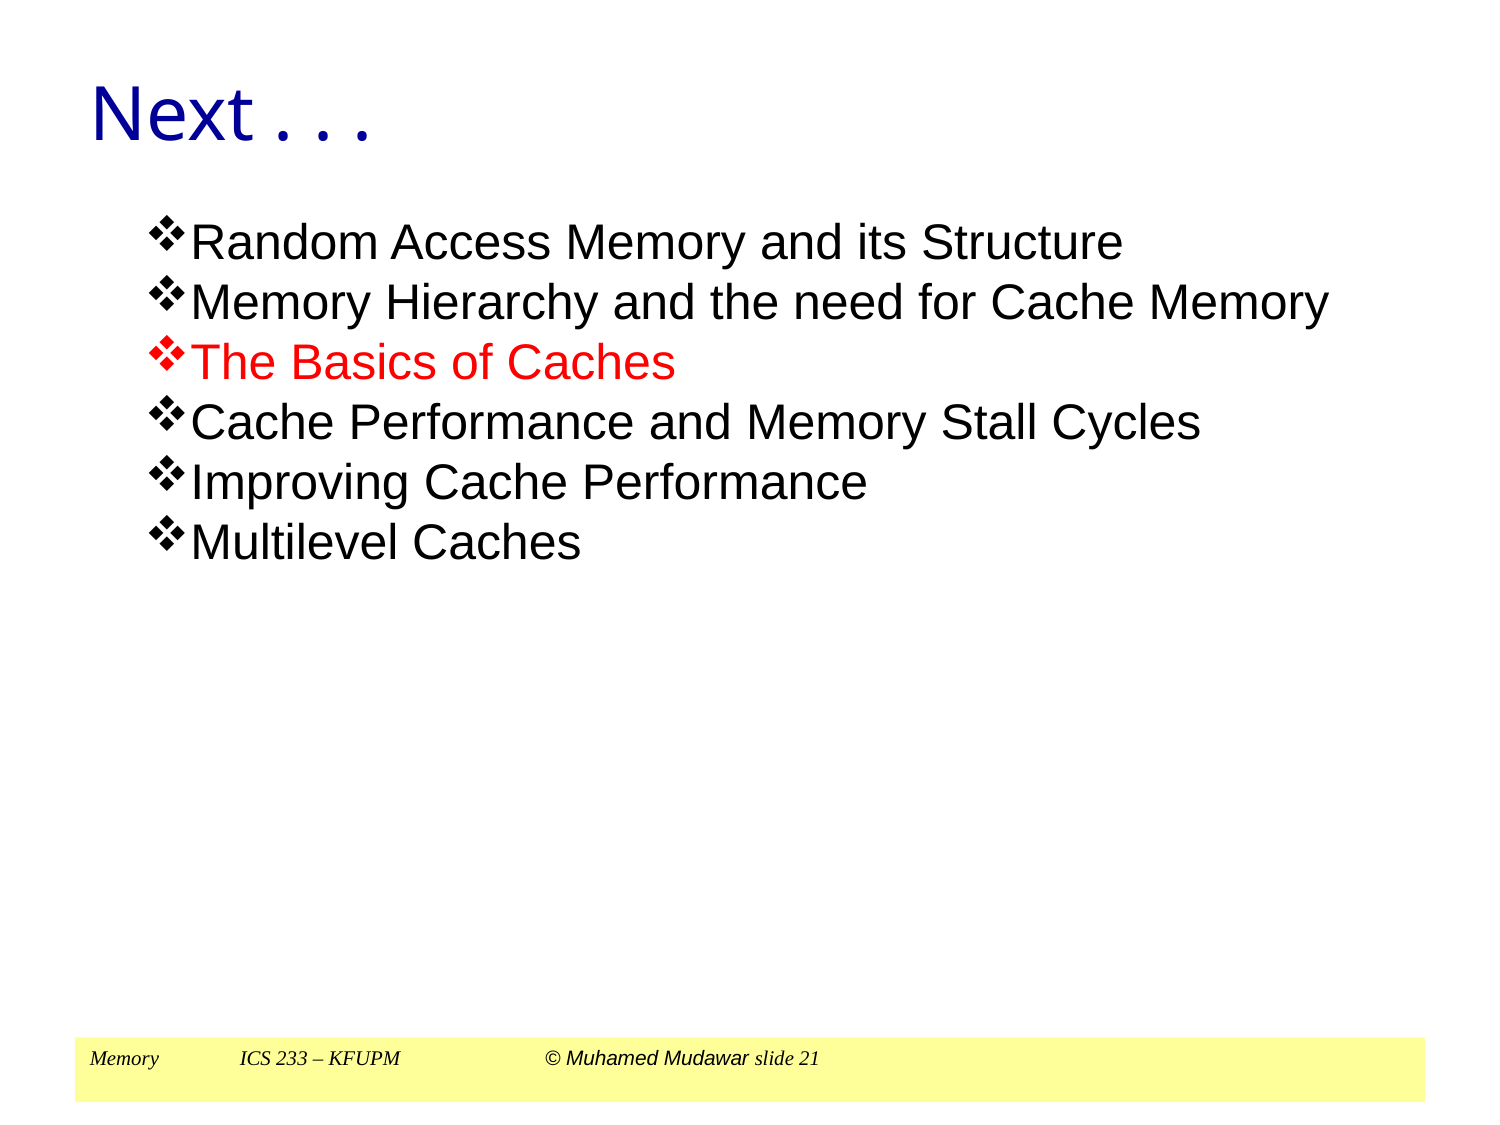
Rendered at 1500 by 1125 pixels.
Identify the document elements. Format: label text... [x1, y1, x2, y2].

text_box Random Access Memory and its Structure Memory Hierarchy and the need for Cache Memory The Basics of Caches Cache Performance and Memory Stall Cycles Improving Cache Performance Multilevel Caches [129, 202, 1388, 941]
text_box Next . . . [75, 45, 1425, 175]
